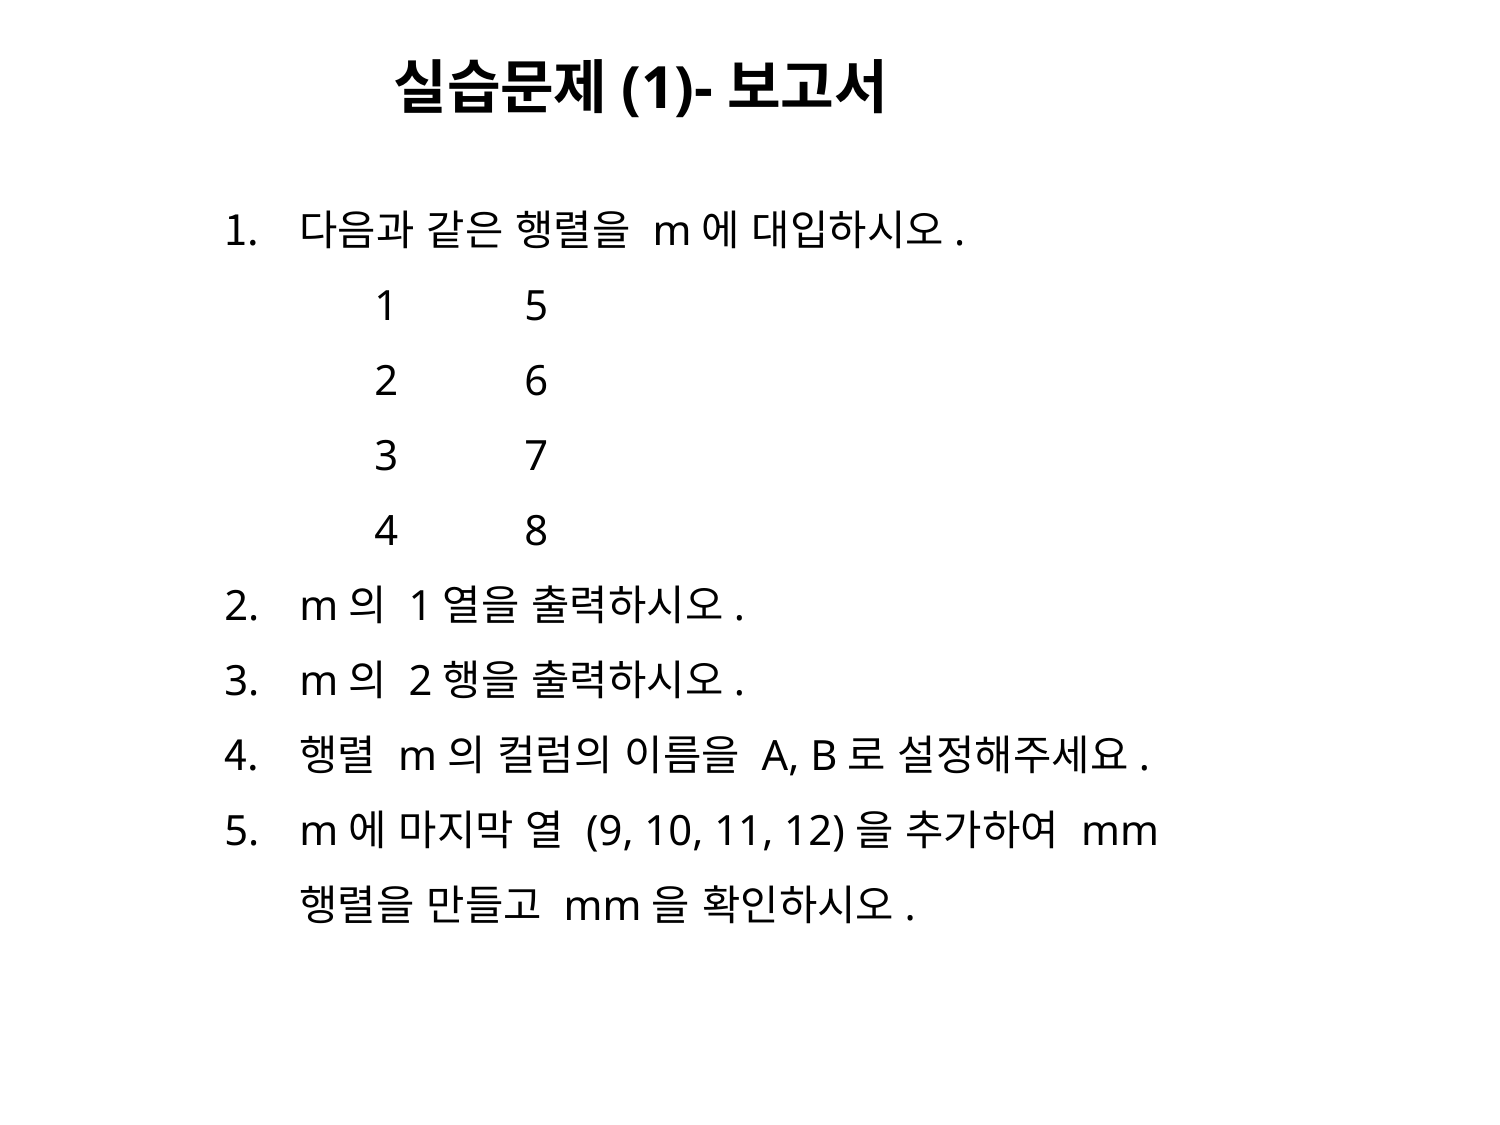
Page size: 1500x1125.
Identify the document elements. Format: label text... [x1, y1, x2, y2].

text_box 실습문제(1)-보고서 [378, 42, 903, 128]
text_box 다음과 같은 행렬을 m에 대입하시오. 1 5 2 6 3 7 4 8 m의 1열을 출력하시오. m의 2행을 출력하시오. 행렬 m의 컬럼의 이름을 A, B로 설정해주세요. m에 마지막 열 (9, 10, 11, 12)을 추가하여 mm 행렬을 만들고 mm을 확인하시오. [209, 171, 1282, 936]
